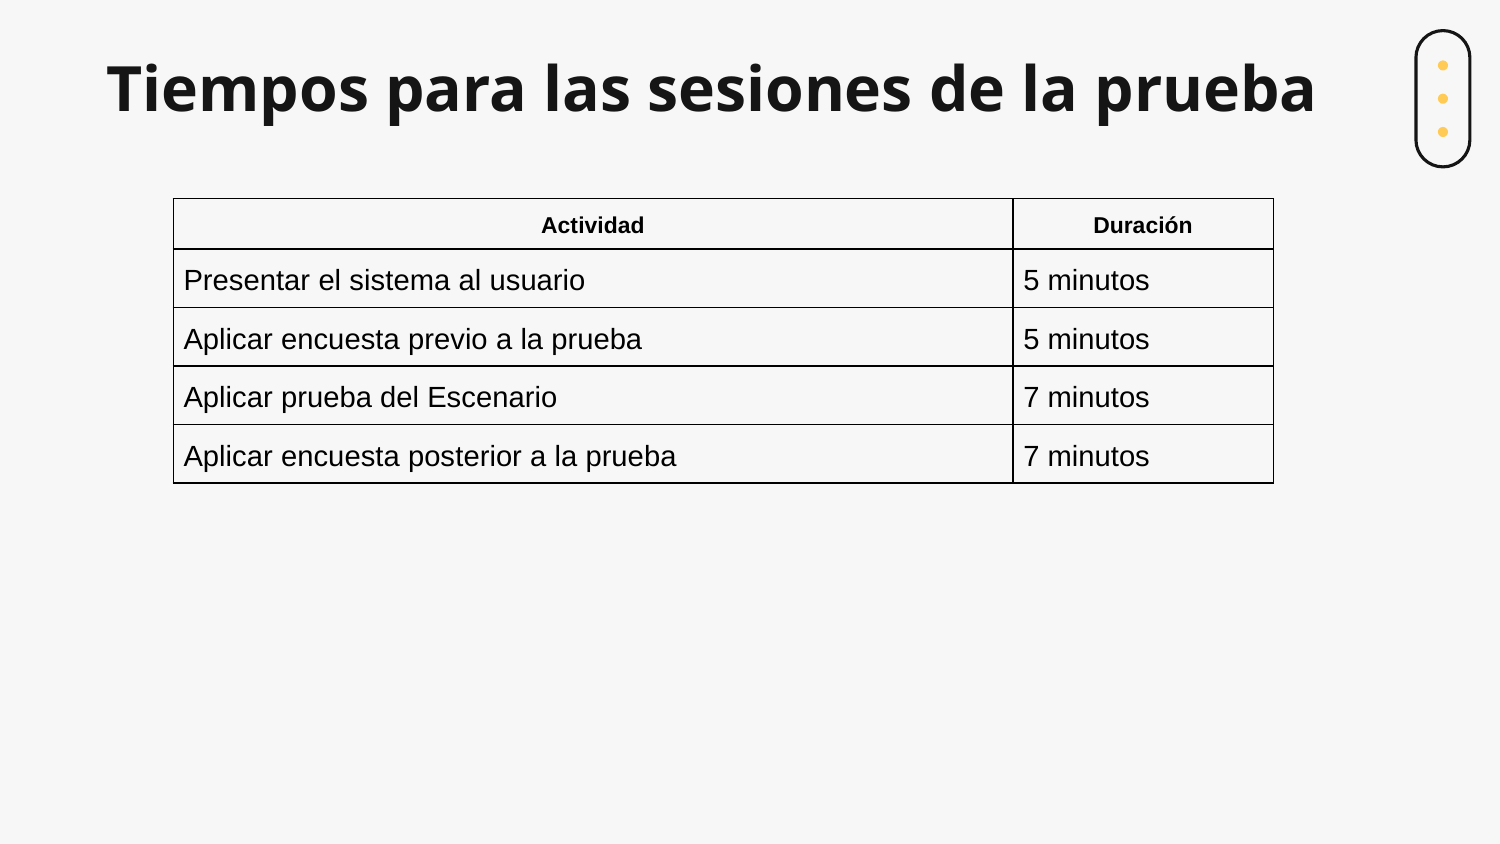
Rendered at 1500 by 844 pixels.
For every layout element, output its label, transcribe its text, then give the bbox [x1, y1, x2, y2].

table_cell 7 minutos [1014, 425, 1273, 482]
table_cell Aplicar encuesta previo a la prueba [174, 308, 1012, 365]
table_header Actividad [174, 199, 1012, 248]
title Tiempos para las sesiones de la prueba [91, 34, 1356, 129]
table_cell 7 minutos [1014, 367, 1273, 424]
table_header Duración [1014, 199, 1273, 248]
table_cell Aplicar prueba del Escenario [174, 367, 1012, 424]
table_cell Aplicar encuesta posterior a la prueba [174, 425, 1012, 482]
table_cell Presentar el sistema al usuario [174, 250, 1012, 307]
table_cell 5 minutos [1014, 250, 1273, 307]
table_cell 5 minutos [1014, 308, 1273, 365]
